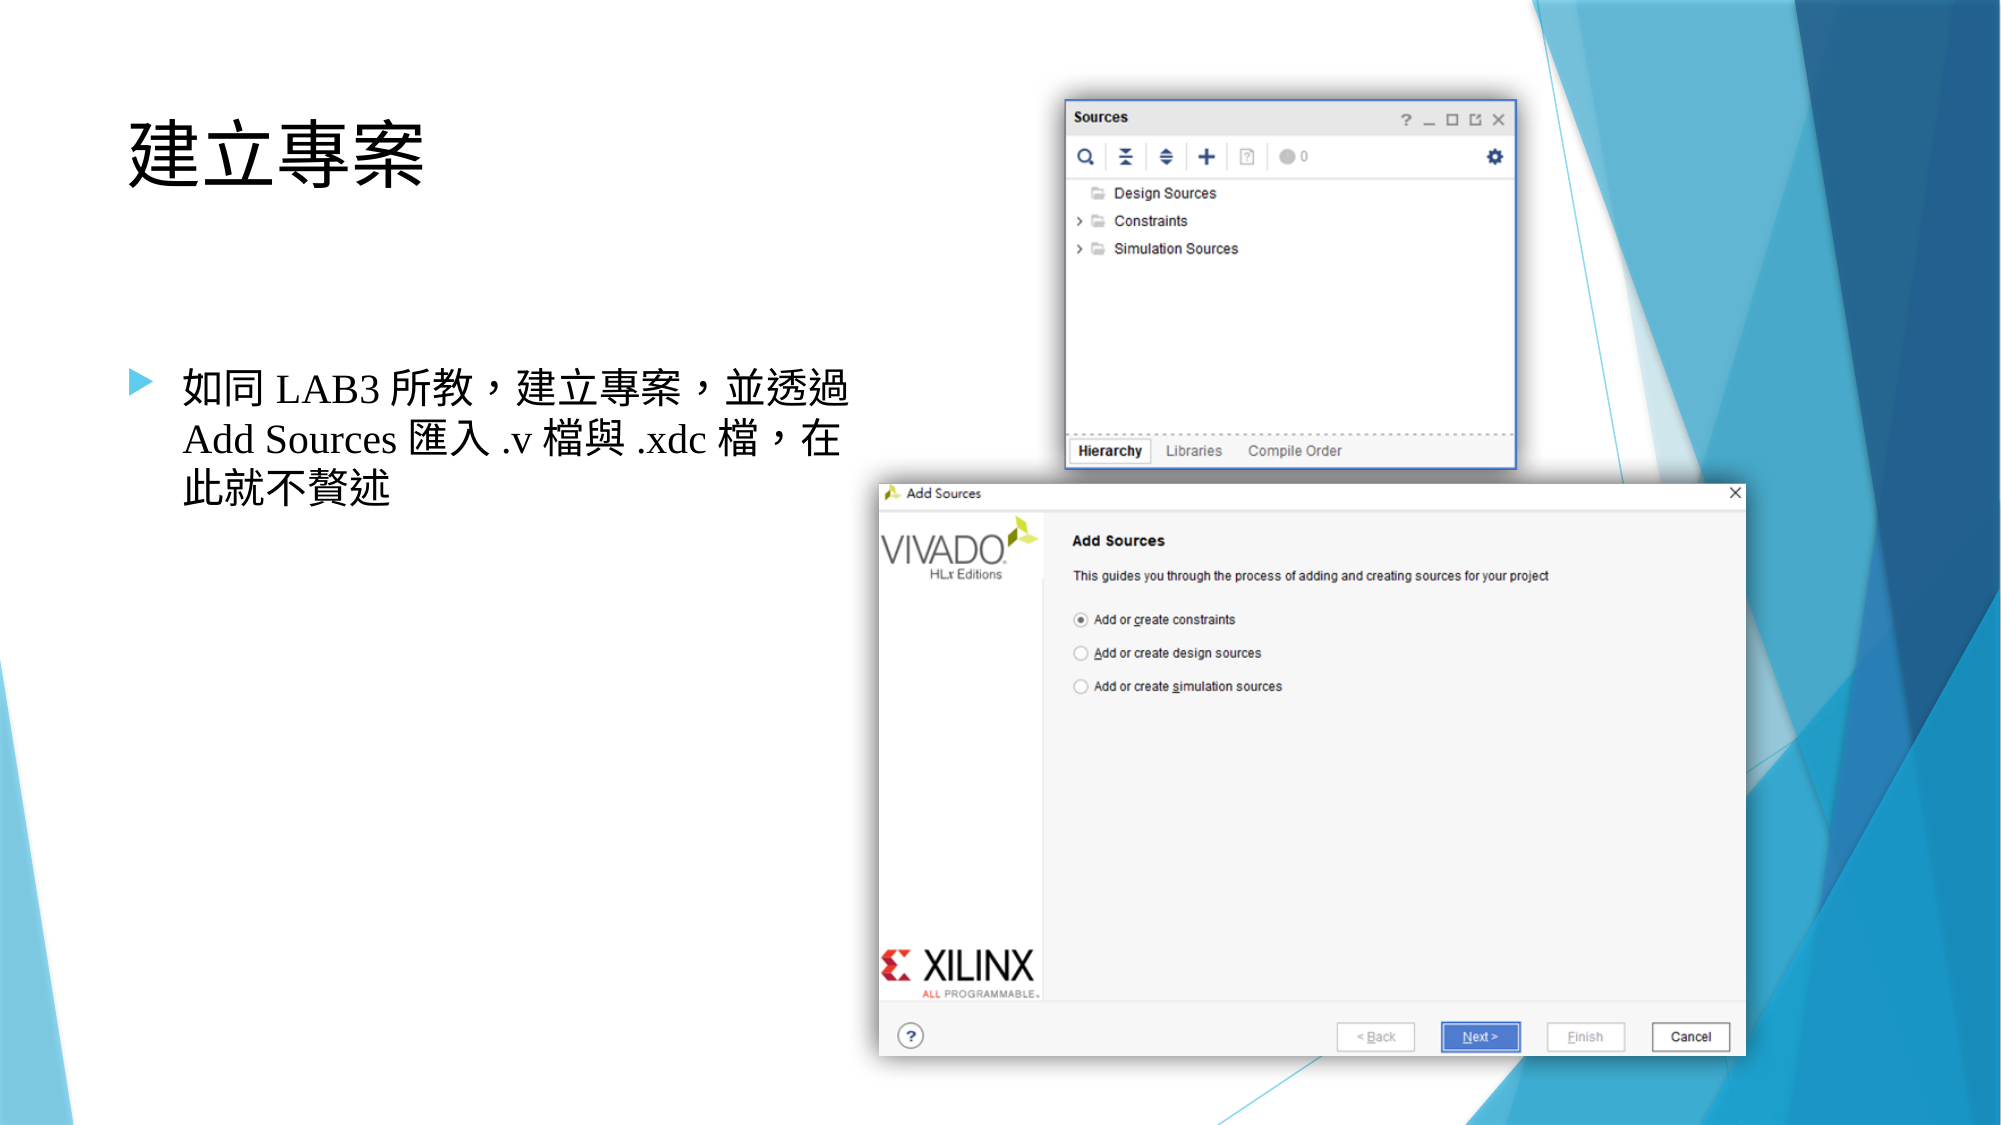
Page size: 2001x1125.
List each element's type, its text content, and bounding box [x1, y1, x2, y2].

title 建立專案 [111, 99, 859, 317]
list 如同LAB3所教，建立專案，並透過Add Sources匯入.v檔與.xdc檔，在此就不贅述 [111, 354, 855, 563]
picture [878, 99, 1746, 1057]
